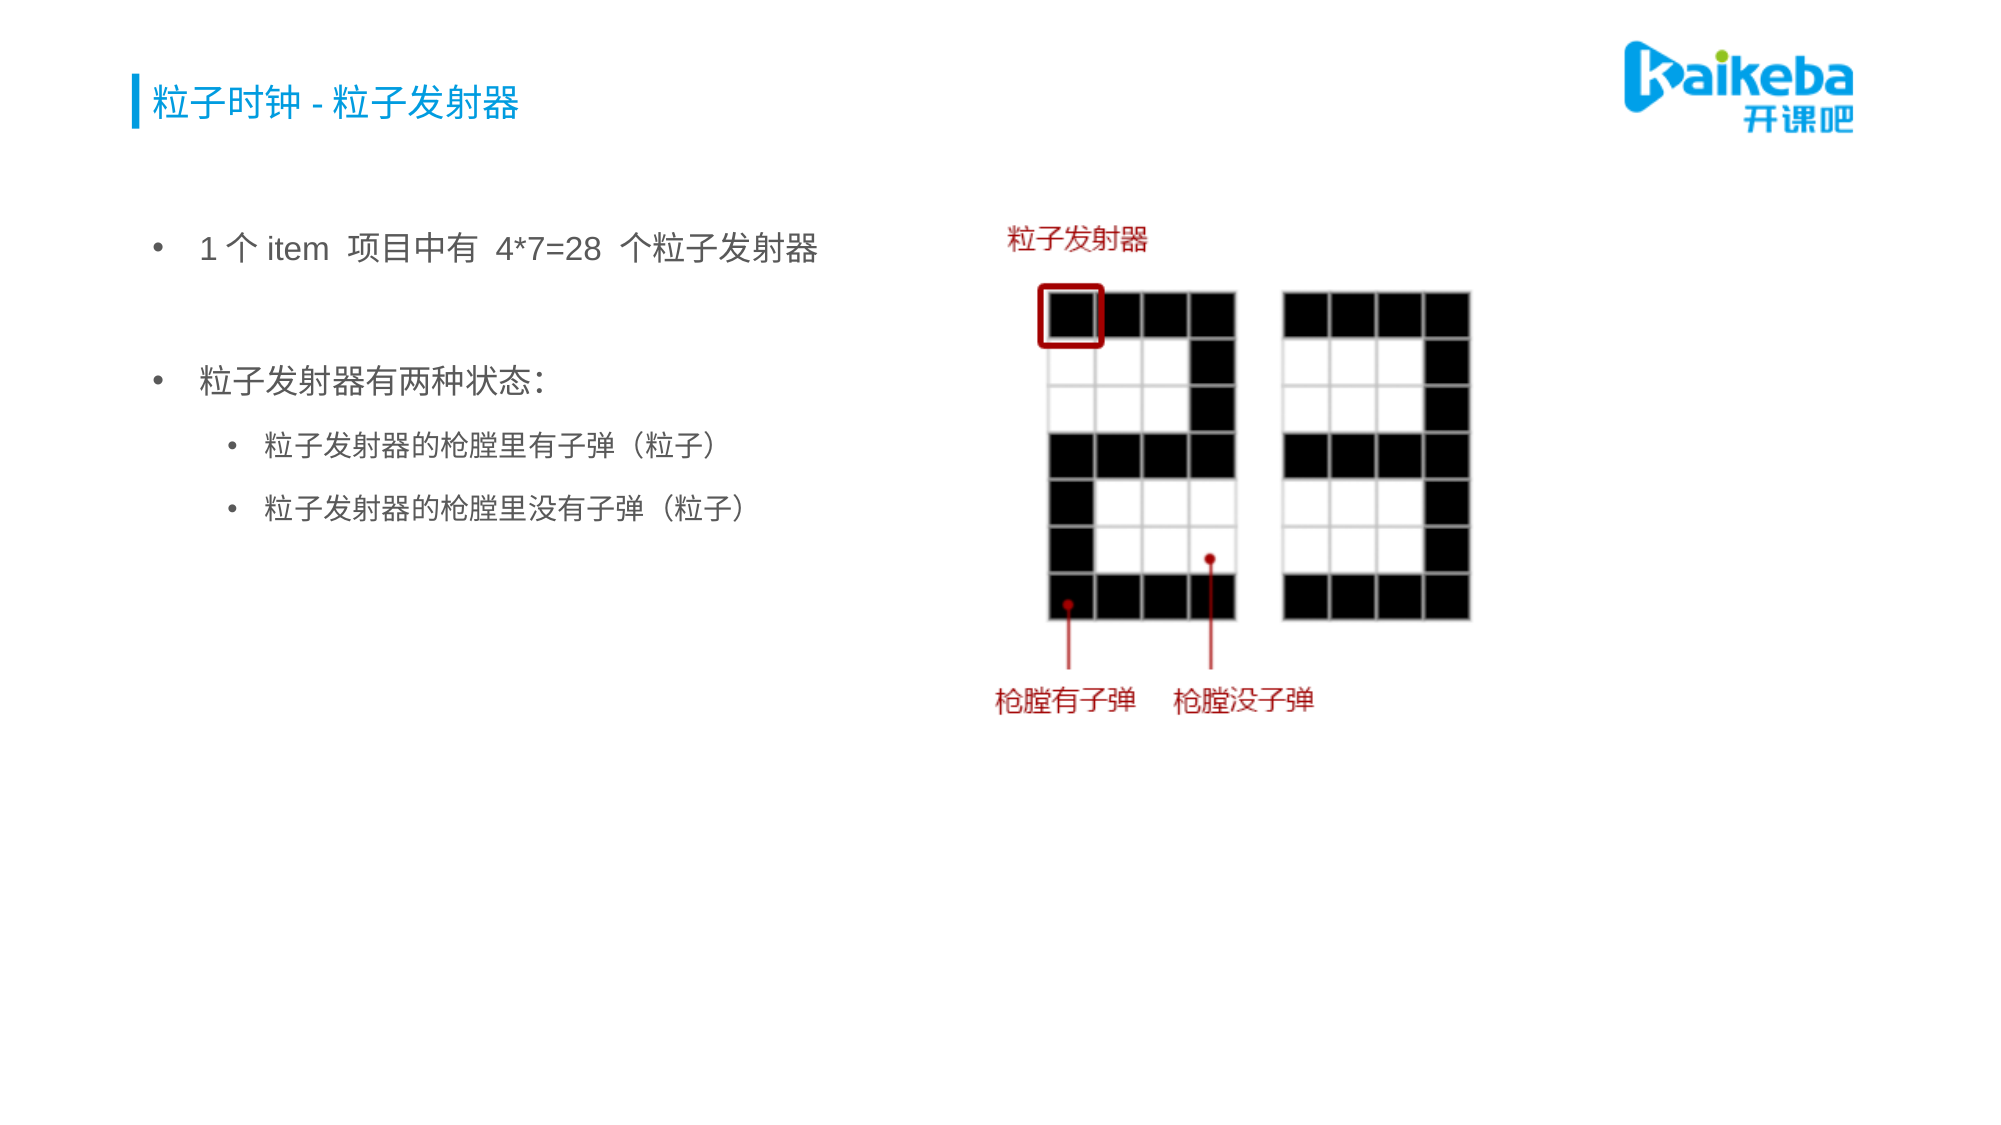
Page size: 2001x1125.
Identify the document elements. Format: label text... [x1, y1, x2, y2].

title 粒子时钟-粒子发射器 [137, 59, 1863, 148]
picture [1640, 50, 1650, 59]
list 1个item 项目中有 4*7=28 个粒子发射器 粒子发射器有两种状态： 粒子发射器的枪膛里有子弹（粒子） 粒子发射器的枪膛里没有子弹（粒子） [137, 199, 1308, 1014]
picture [1612, 31, 1866, 143]
picture [947, 199, 1502, 762]
